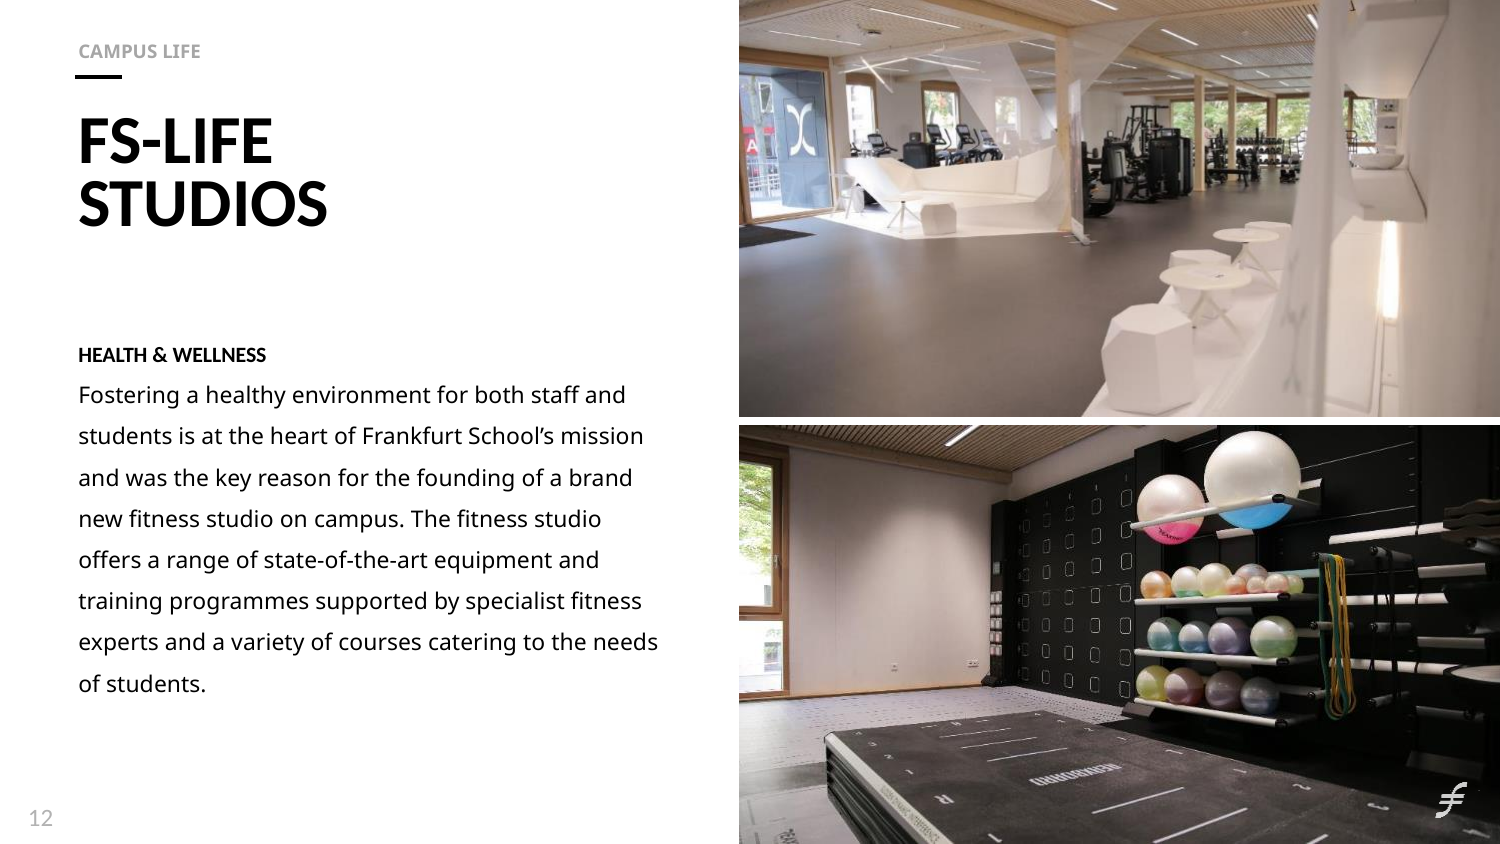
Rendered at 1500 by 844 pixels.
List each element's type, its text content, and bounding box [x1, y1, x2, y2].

slide_number 12 [12, 793, 351, 839]
list HEALTH & WELLNESS Fostering a healthy environment for both staff and students is at the heart of Frankfurt School’s mission and was the key reason for the founding of a brand new fitness studio on campus. The fitness studio offers a range of state-of-the-art equipment and training programmes supported by specialist fitness experts and a variety of courses catering to the needs of students. [63, 320, 682, 790]
title Fs-life studios [63, 112, 682, 248]
list Campus life [63, 27, 739, 63]
picture [739, 425, 1500, 844]
picture [739, 0, 1500, 417]
